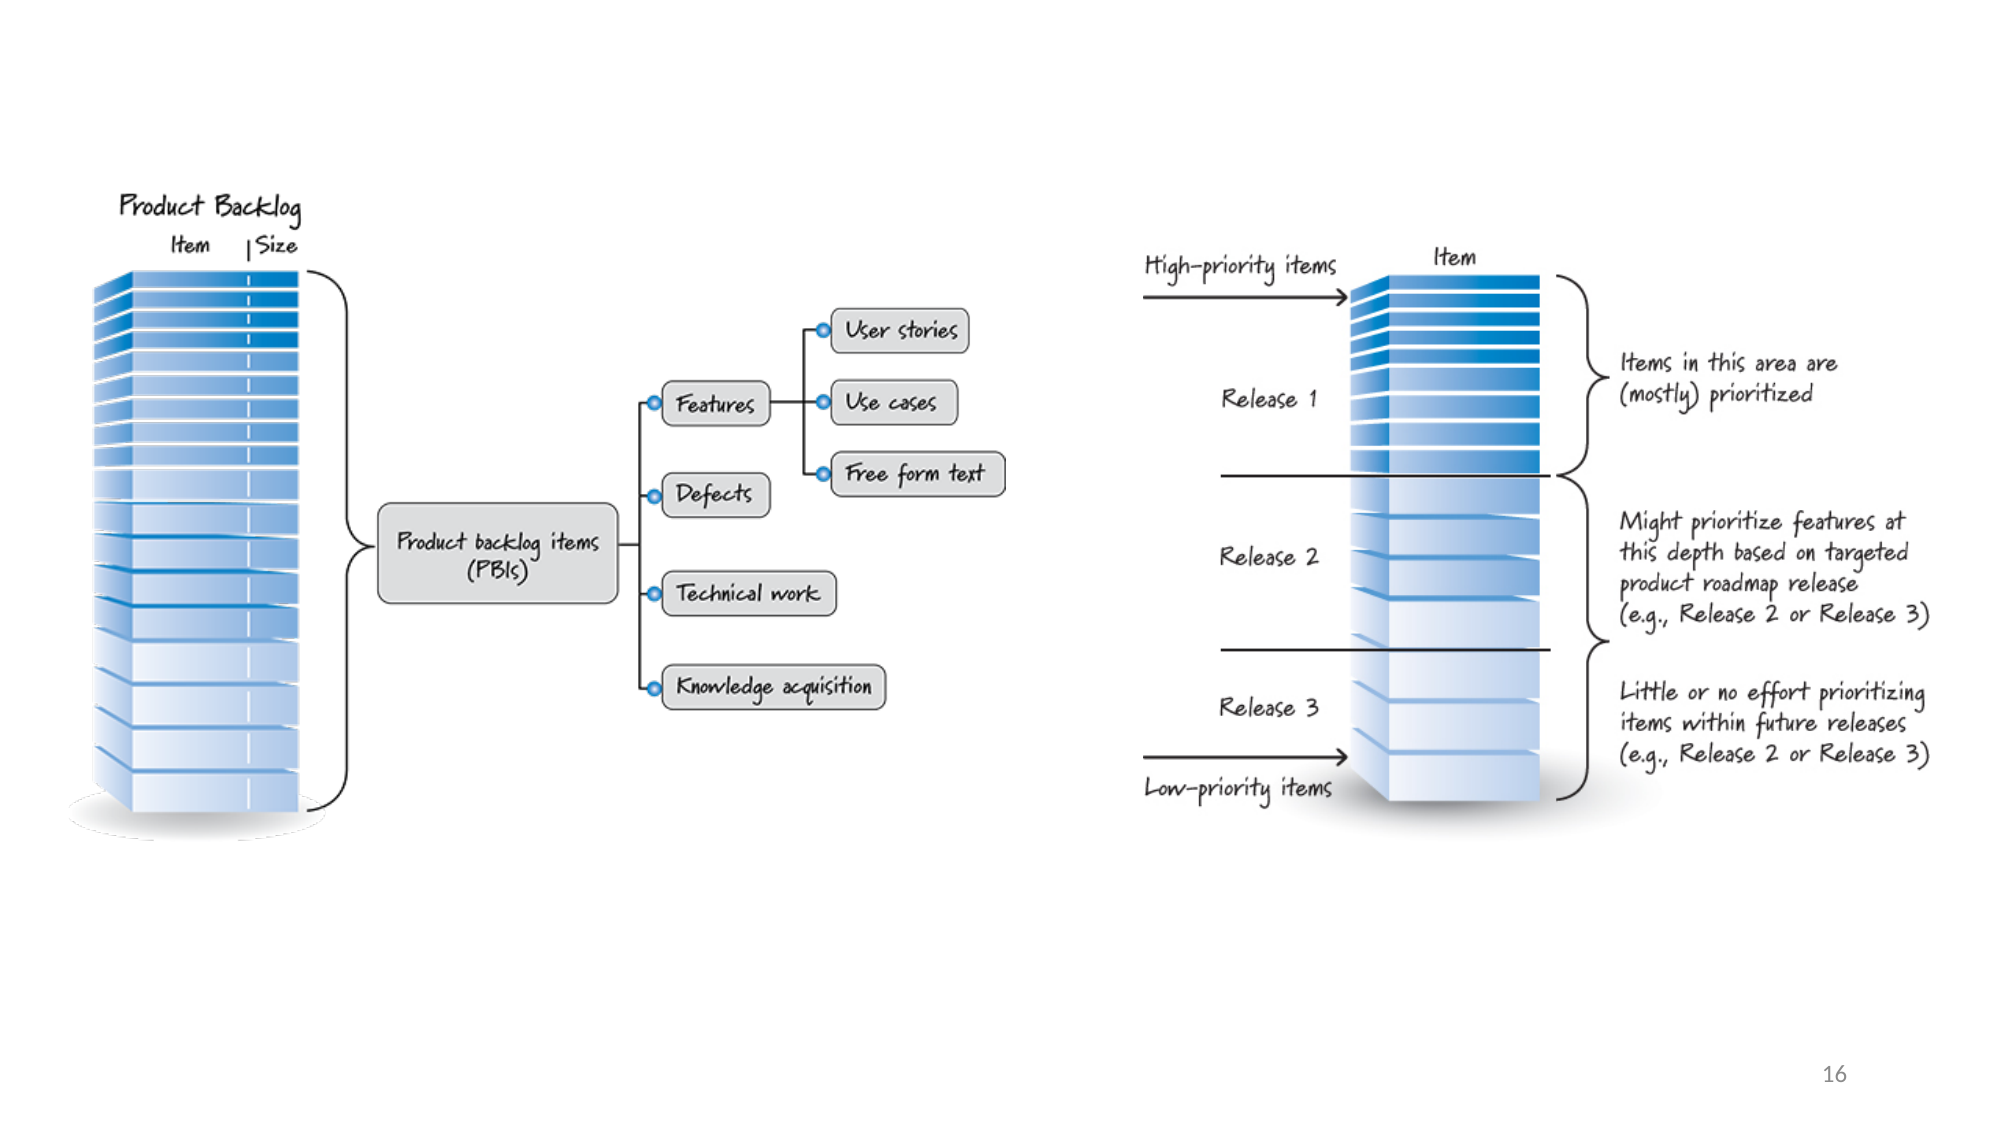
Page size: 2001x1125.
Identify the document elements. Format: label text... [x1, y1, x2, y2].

picture [1143, 246, 1930, 842]
picture [68, 191, 1006, 842]
slide_number 16 [1412, 1042, 1863, 1103]
